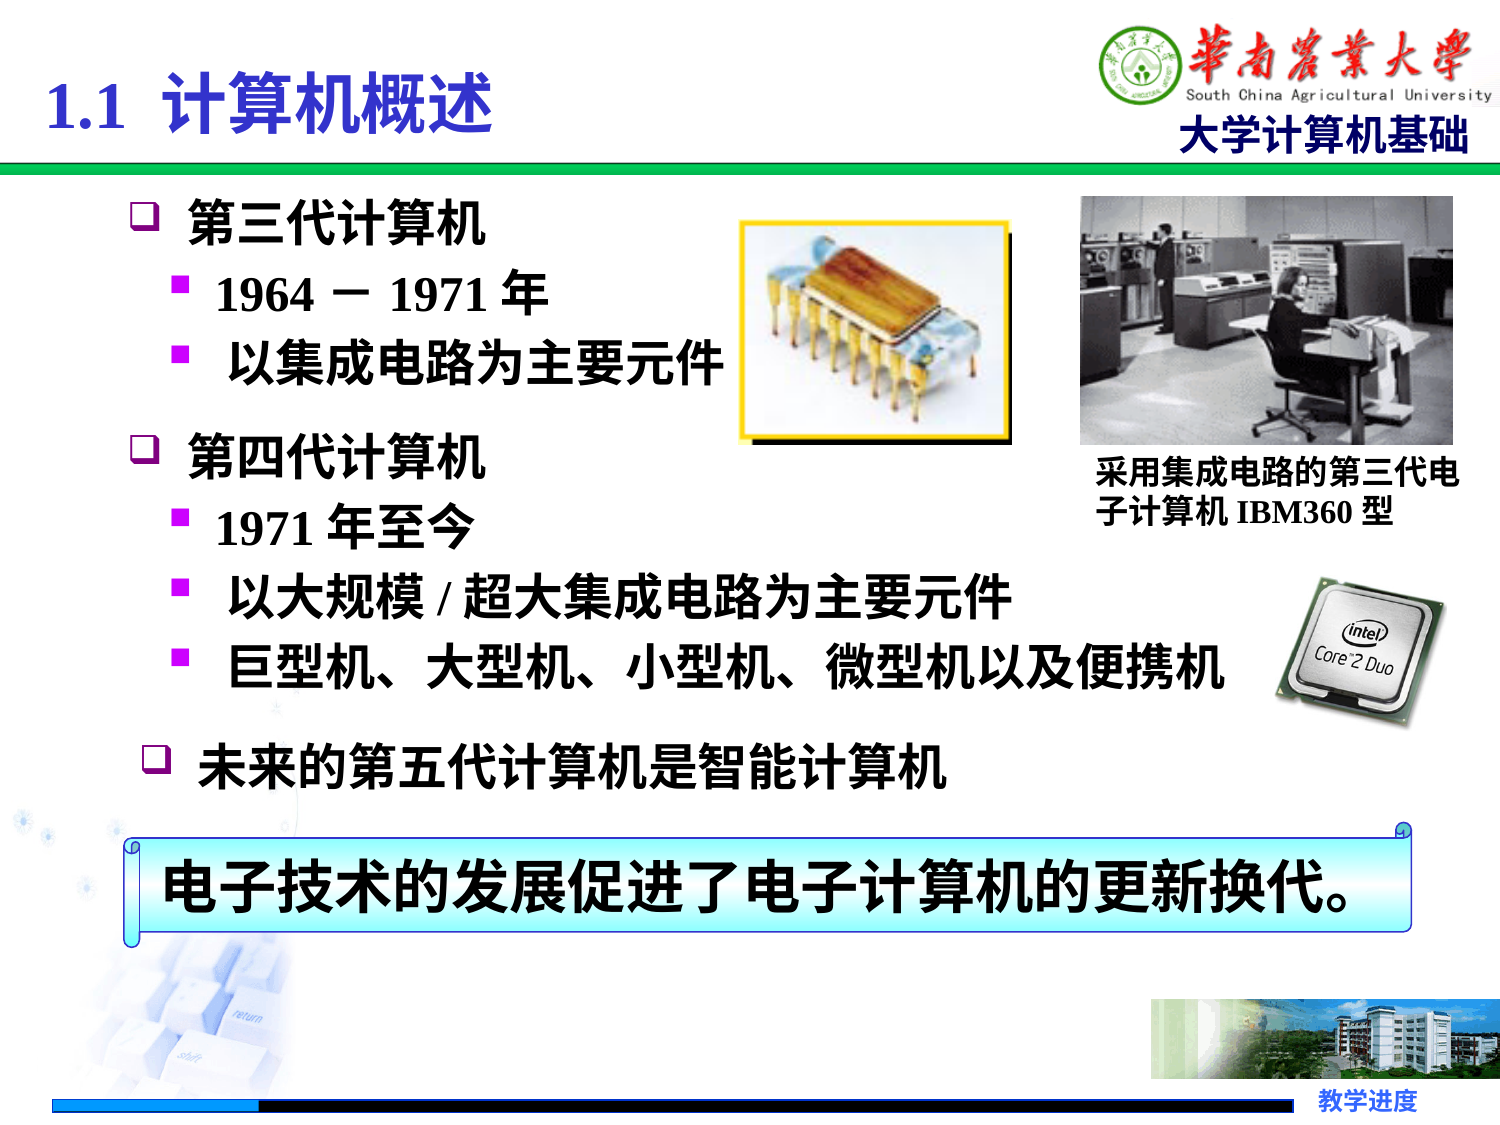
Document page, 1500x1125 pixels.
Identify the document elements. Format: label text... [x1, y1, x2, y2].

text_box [111, 546, 1460, 732]
text_box 1.1 计算机概述 [29, 54, 715, 150]
text_box 电子技术的发展促进了电子计算机的更新换代。 [123, 822, 1412, 948]
picture [0, 680, 325, 1118]
picture [0, 162, 1500, 175]
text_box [111, 184, 1500, 539]
picture [1151, 999, 1500, 1079]
text_box 未来的第五代计算机是智能计算机 [123, 740, 1164, 803]
picture [1092, 18, 1500, 107]
text_box [53, 1099, 259, 1112]
